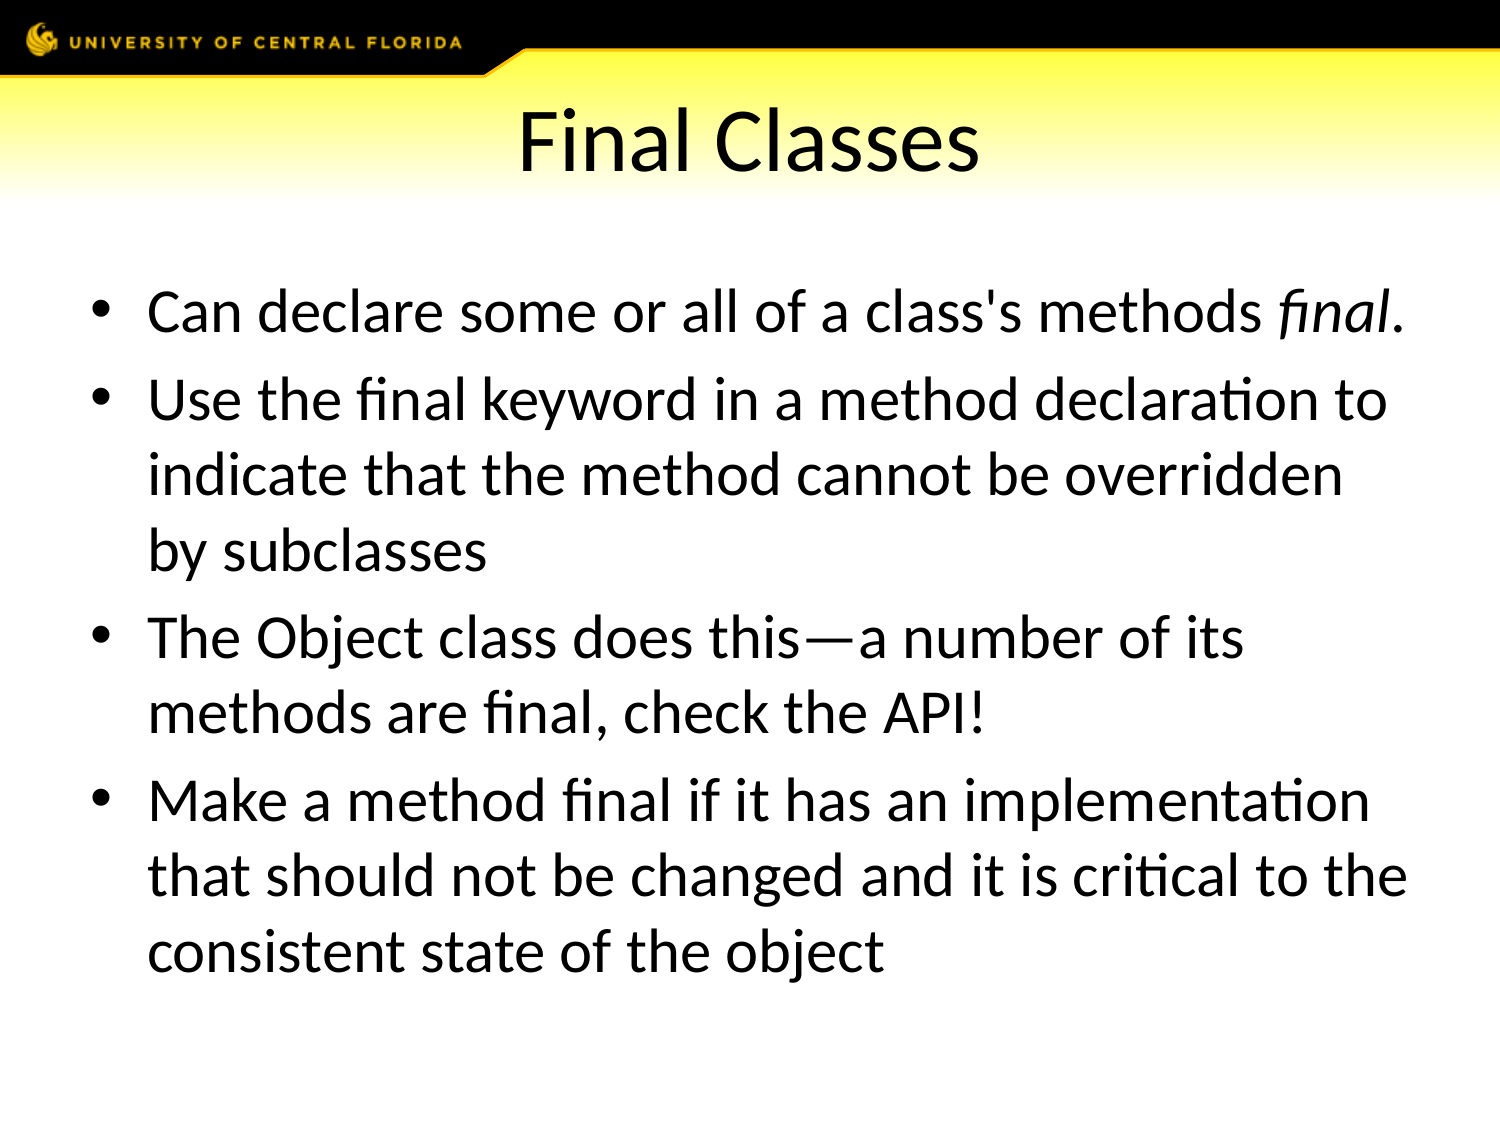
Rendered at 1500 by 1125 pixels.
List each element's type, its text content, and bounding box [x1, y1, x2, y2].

picture [0, 0, 484, 74]
list Can declare some or all of a class's methods final. Use the final keyword in a method declaration to indicate that the method cannot be overridden by subclasses The Object class does this—a number of its methods are final, check the API! Make a method final if it has an implementation that should not be changed and it is critical to the consistent state of the object [75, 262, 1425, 1005]
title Final Classes [75, 40, 1425, 229]
